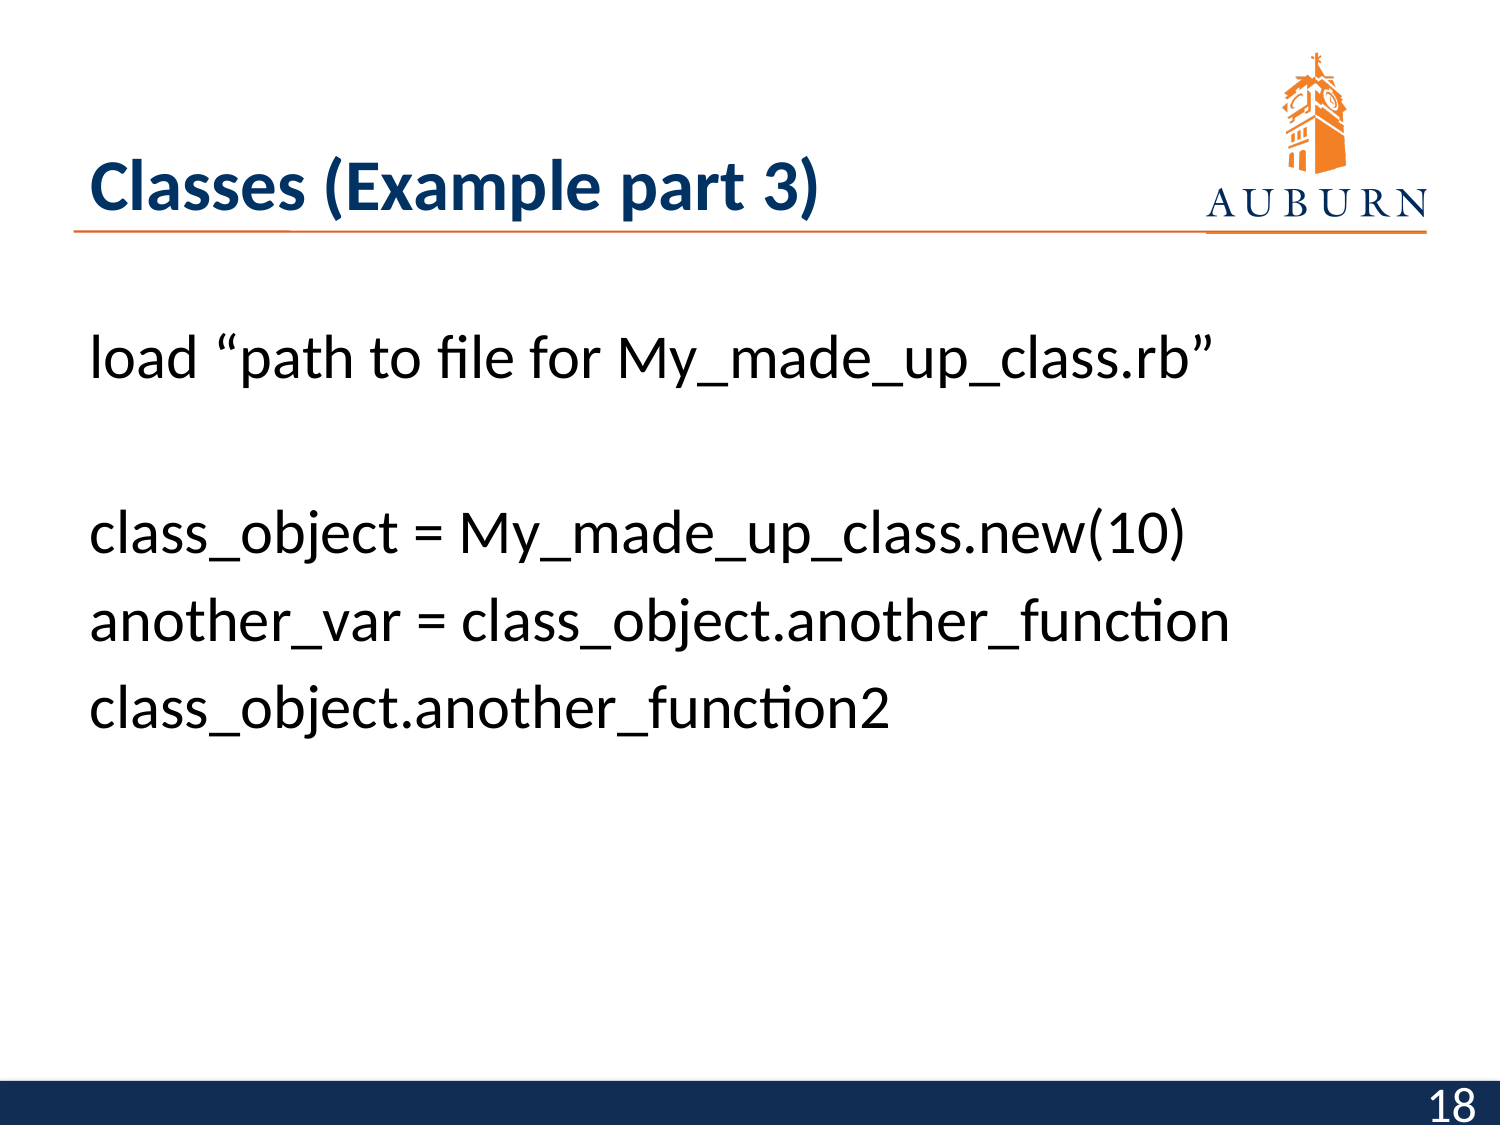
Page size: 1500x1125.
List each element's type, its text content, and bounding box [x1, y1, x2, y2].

list load “path to file for My_made_up_class.rb” class_object = My_made_up_class.new(10) another_var = class_object.another_function class_object.another_function2 [75, 309, 1425, 1052]
slide_number 18 [1154, 1080, 1492, 1125]
title Classes (Example part 3) [75, 45, 1031, 233]
